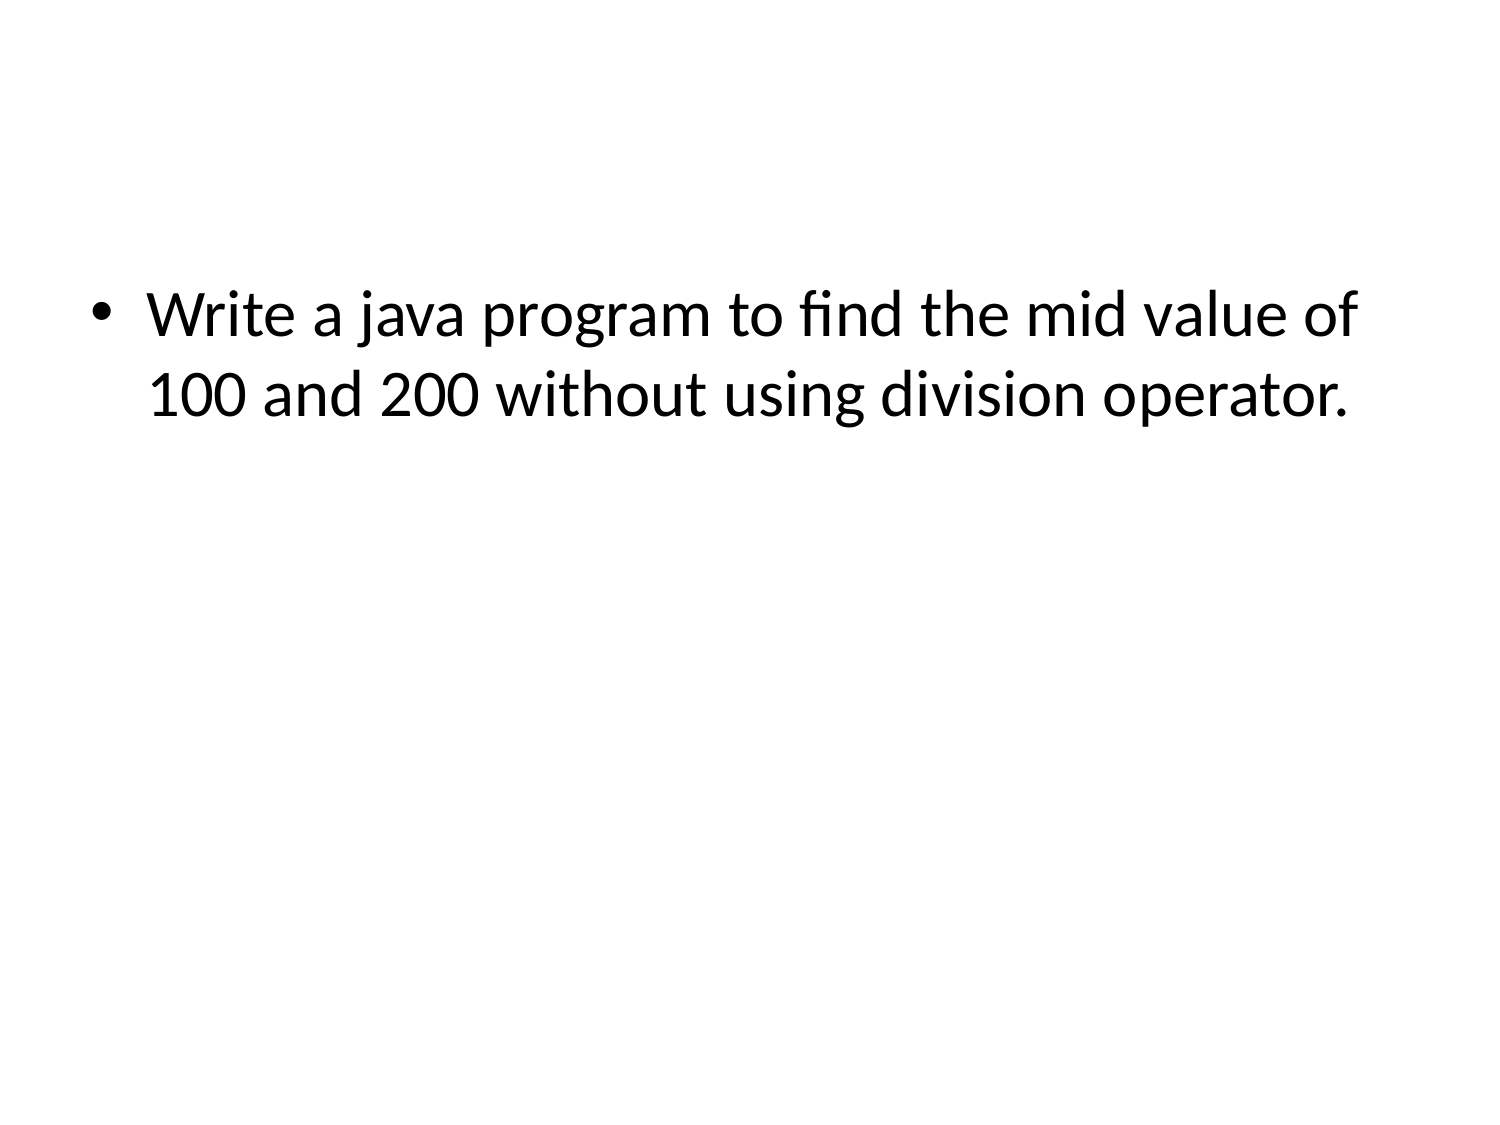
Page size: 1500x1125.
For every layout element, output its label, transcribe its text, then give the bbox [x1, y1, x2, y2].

list Write a java program to find the mid value of 100 and 200 without using division operator. [75, 262, 1425, 1005]
